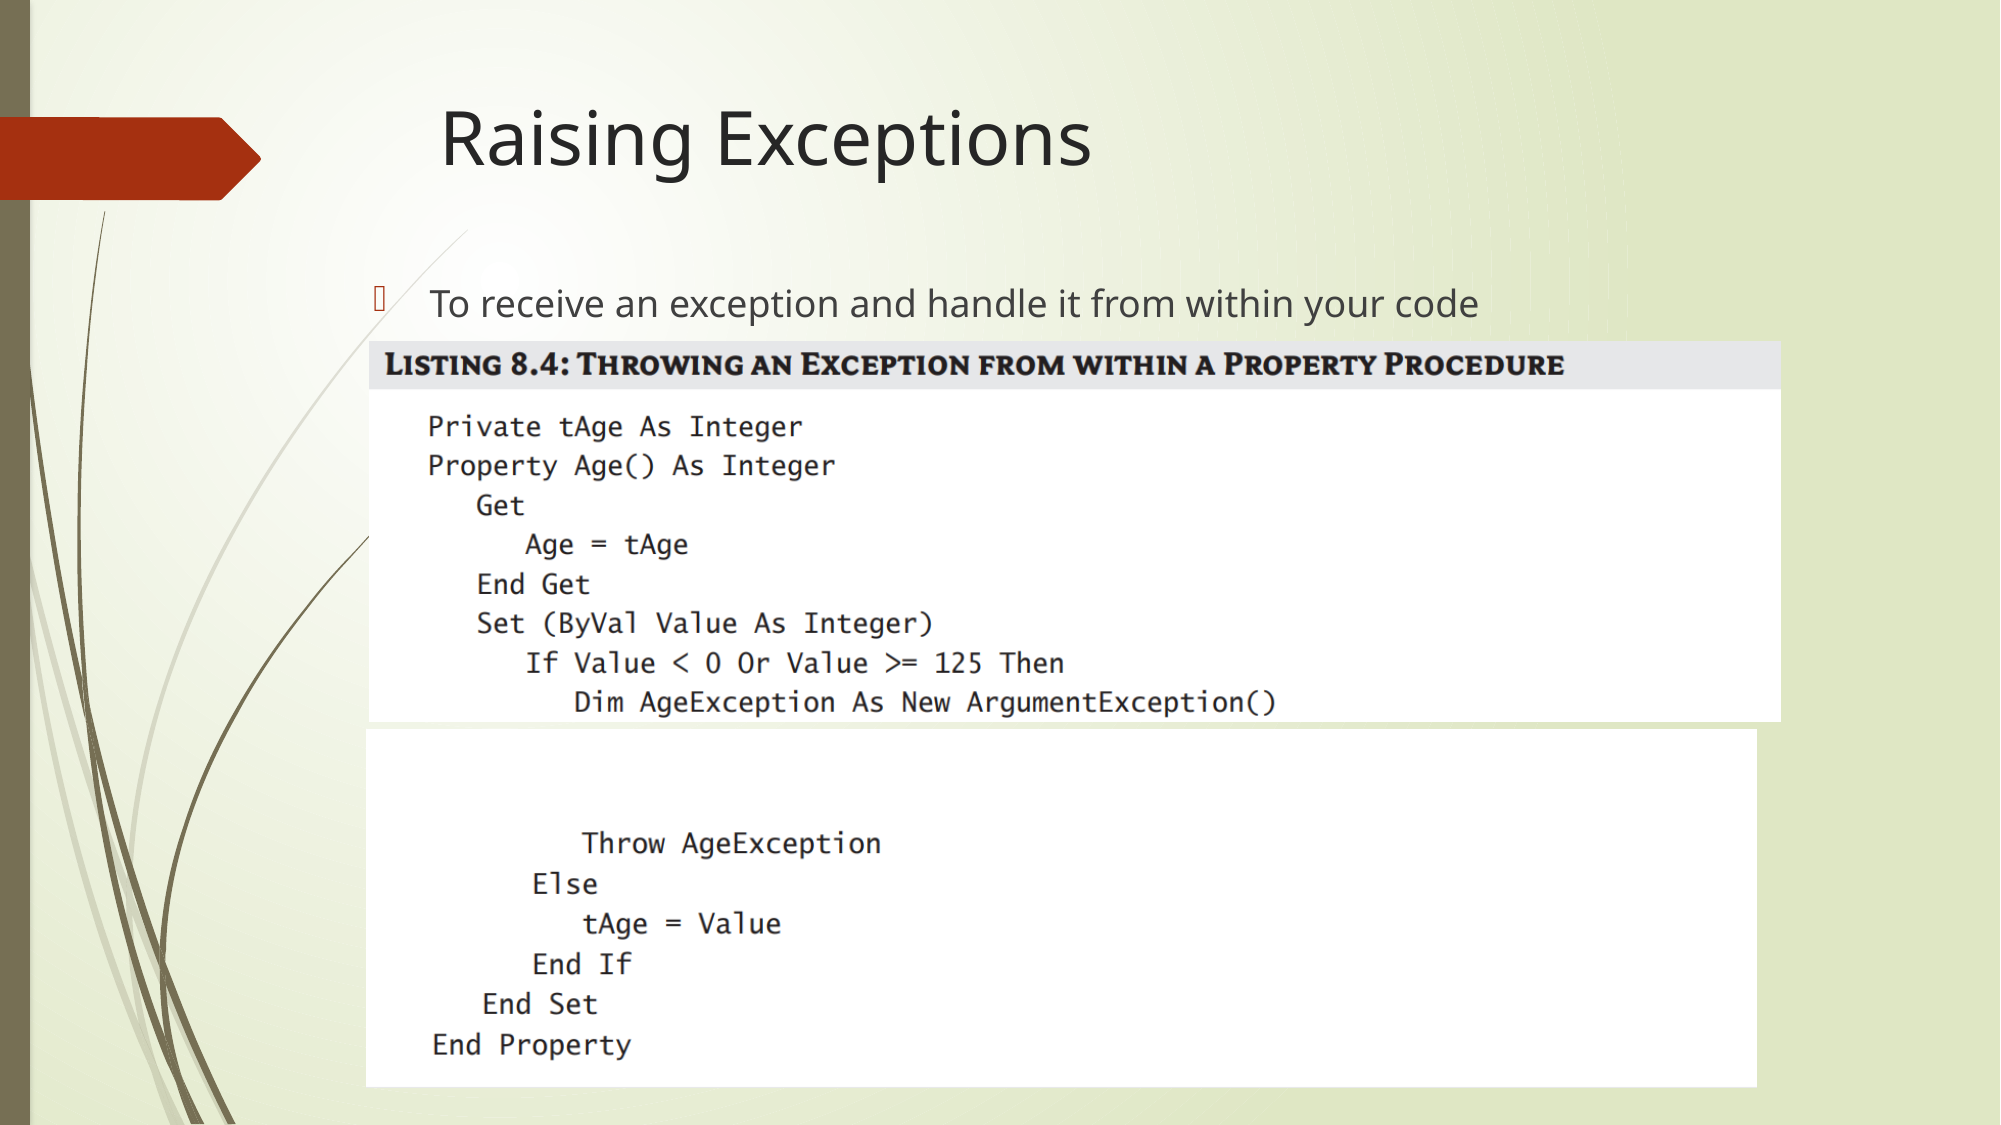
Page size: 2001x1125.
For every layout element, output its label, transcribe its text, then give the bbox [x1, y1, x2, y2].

picture [365, 729, 1757, 1089]
picture [369, 341, 1781, 722]
title Raising Exceptions [424, 83, 1887, 294]
list To receive an exception and handle it from within your code [358, 272, 1821, 893]
